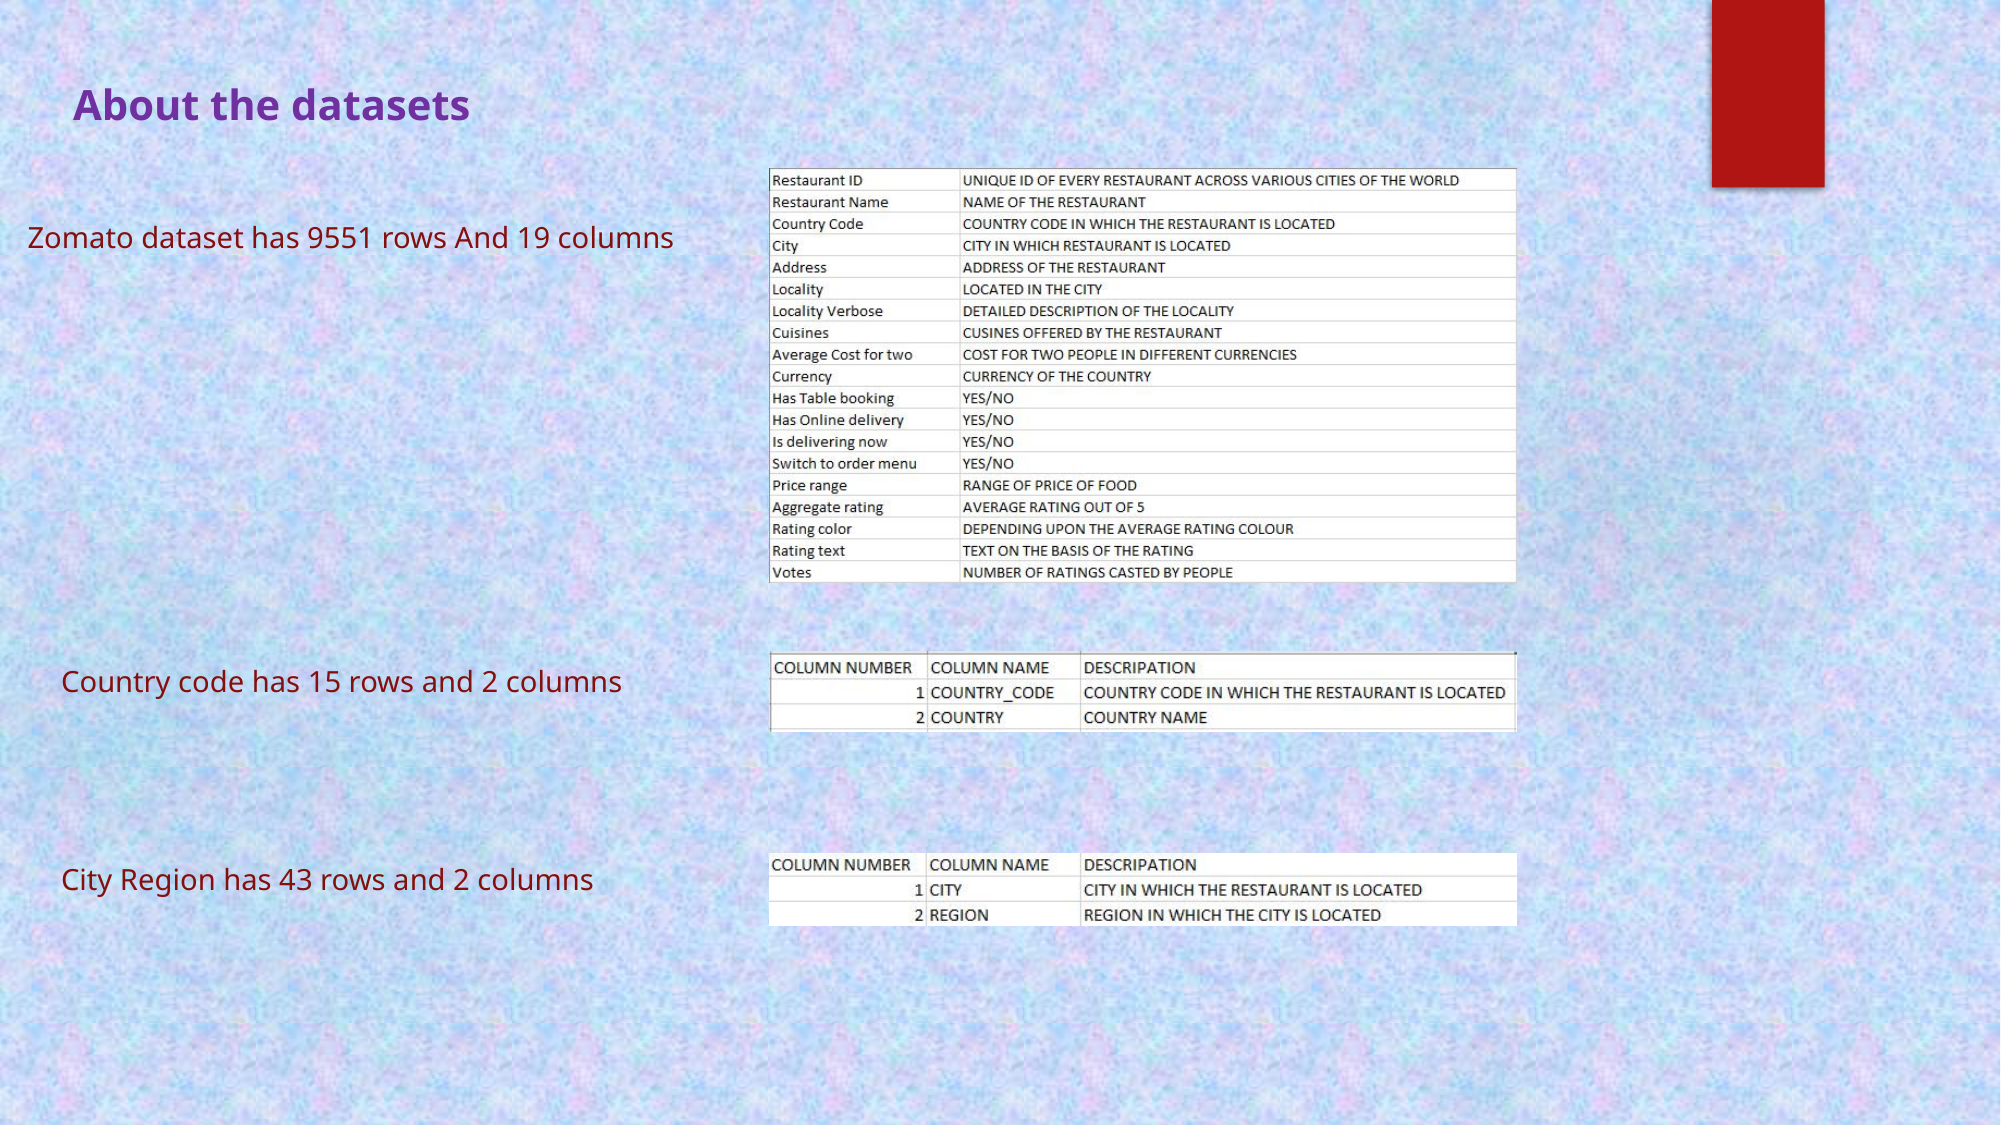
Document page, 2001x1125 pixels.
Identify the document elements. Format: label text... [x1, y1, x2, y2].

text_box Zomato dataset has 9551 rows And 19 columns [12, 211, 692, 262]
text_box City Region has 43 rows and 2 columns [46, 853, 736, 904]
text_box Country code has 15 rows and 2 columns [46, 656, 692, 706]
picture [0, 0, 2001, 1125]
text_box About the datasets [58, 71, 486, 137]
